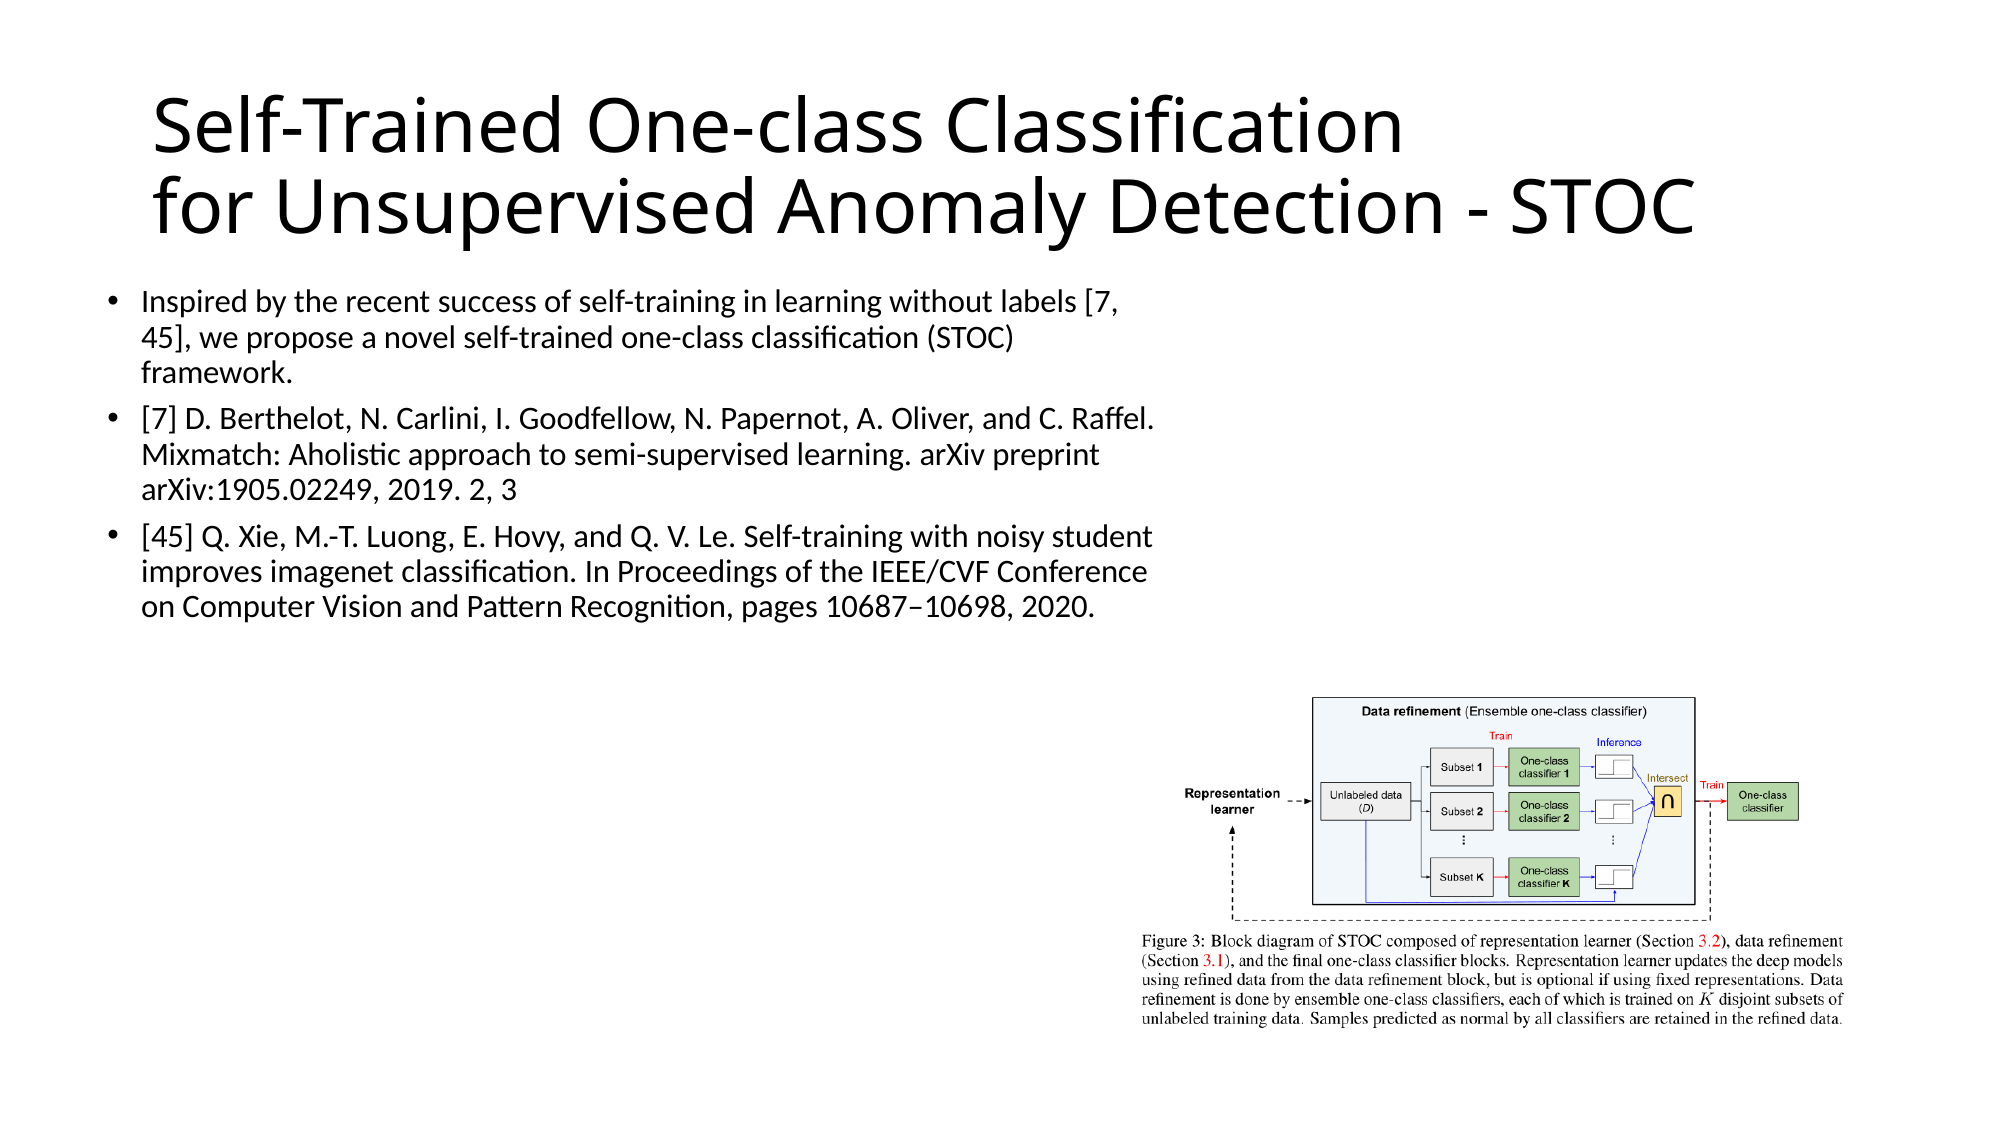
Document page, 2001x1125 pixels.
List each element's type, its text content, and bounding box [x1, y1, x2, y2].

title Self-Trained One-class Classification for Unsupervised Anomaly Detection - STOC [137, 59, 1863, 278]
picture [1093, 669, 1908, 1046]
text_box Inspired by the recent success of self-training in learning without labels [7, 45], we propose a novel self-trained one-class classification (STOC) framework. [7] D. Berthelot, N. Carlini, I. Goodfellow, N. Papernot, A. Oliver, and C. Raffel. Mixmatch: Aholistic approach to semi-supervised learning. arXiv preprint arXiv:1905.02249, 2019. 2, 3 [45] Q. Xie, M.-T. Luong, E. Hovy, and Q. V. Le. Self-training with noisy student improves imagenet classification. In Proceedings of the IEEE/CVF Conference on Computer Vision and Pattern Recognition, pages 10687–10698, 2020. [92, 277, 1183, 670]
